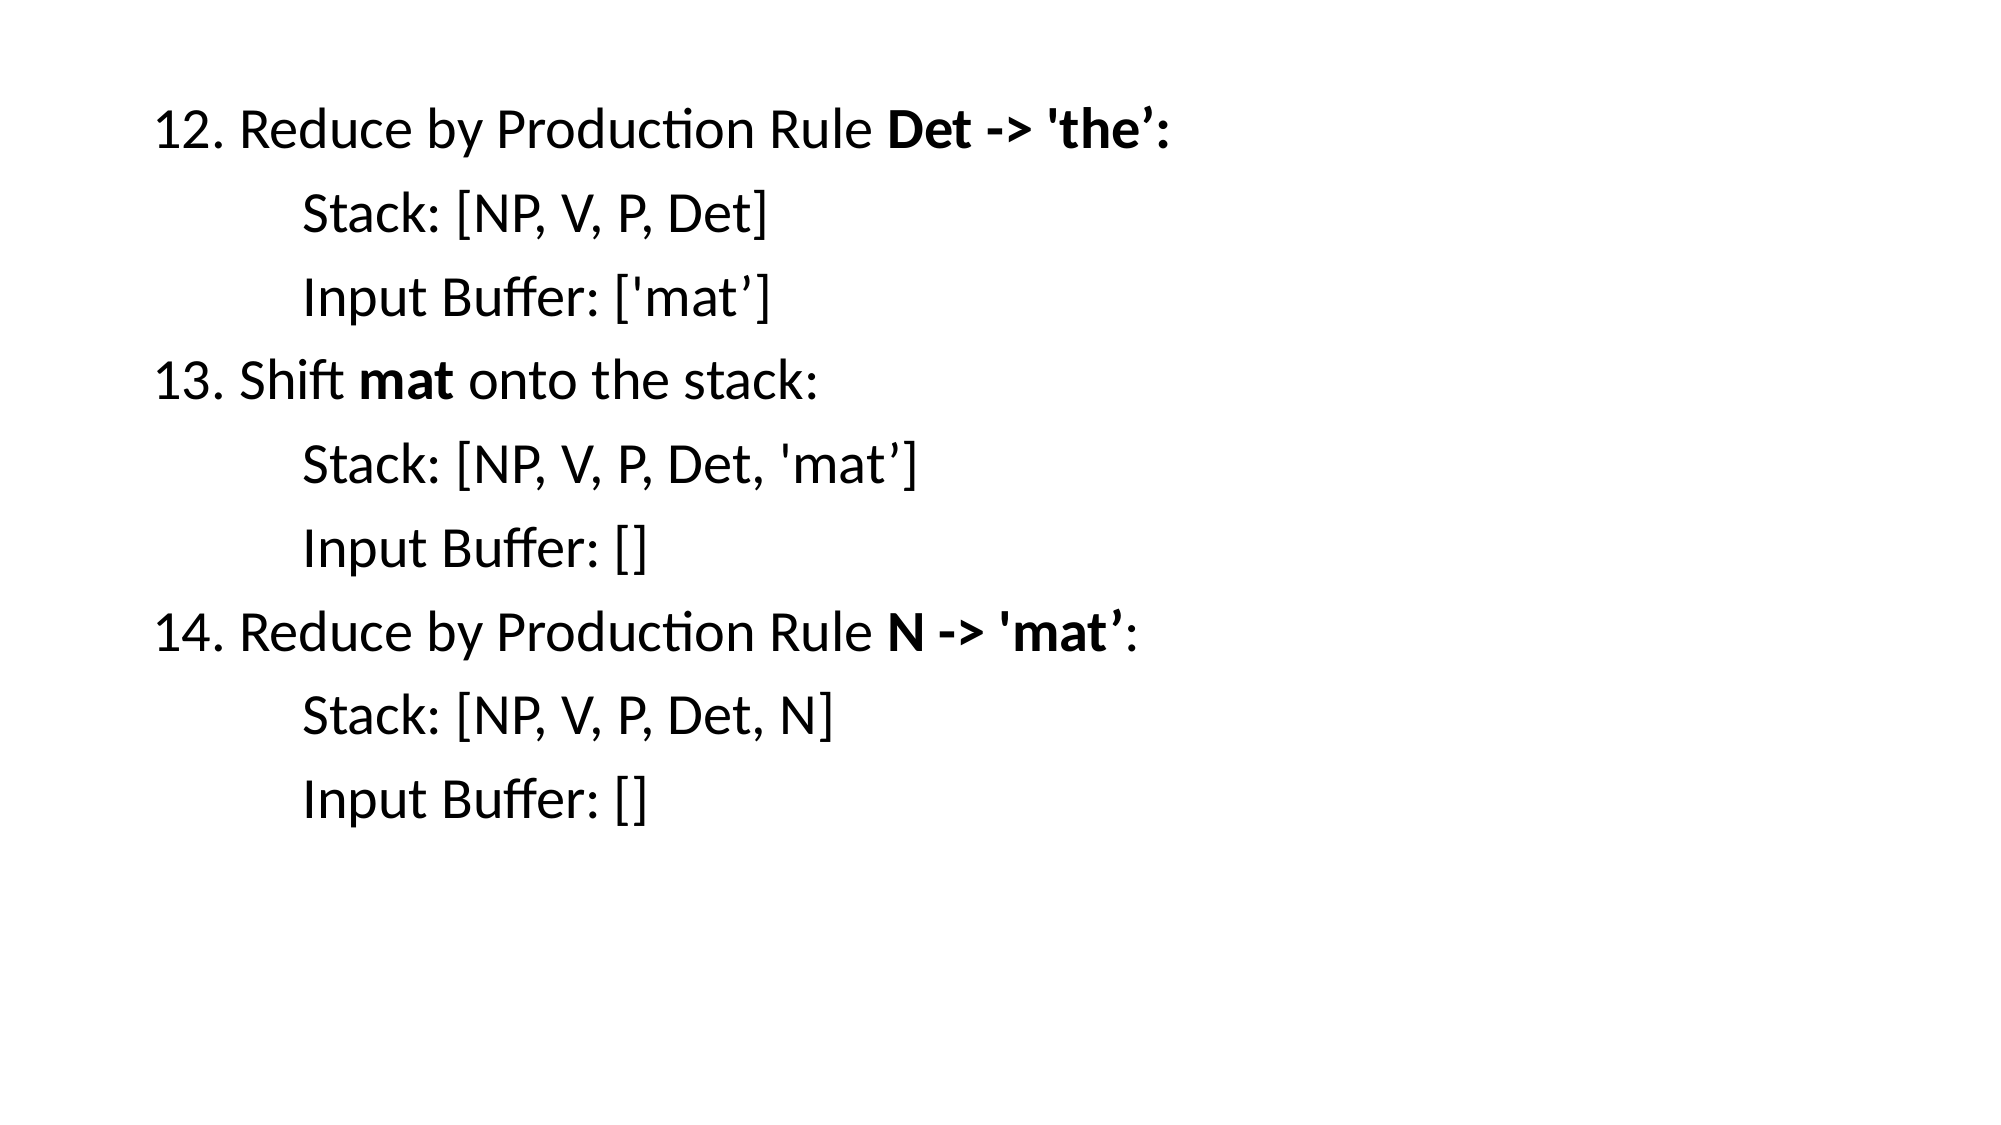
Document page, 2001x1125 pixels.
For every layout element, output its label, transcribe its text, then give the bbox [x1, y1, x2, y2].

list 12. Reduce by Production Rule Det -> 'the’: Stack: [NP, V, P, Det] Input Buffer: ['mat’] 13. Shift mat onto the stack: Stack: [NP, V, P, Det, 'mat’] Input Buffer: [] 14. Reduce by Production Rule N -> 'mat’: Stack: [NP, V, P, Det, N] Input Buffer: [] [137, 91, 1863, 1014]
